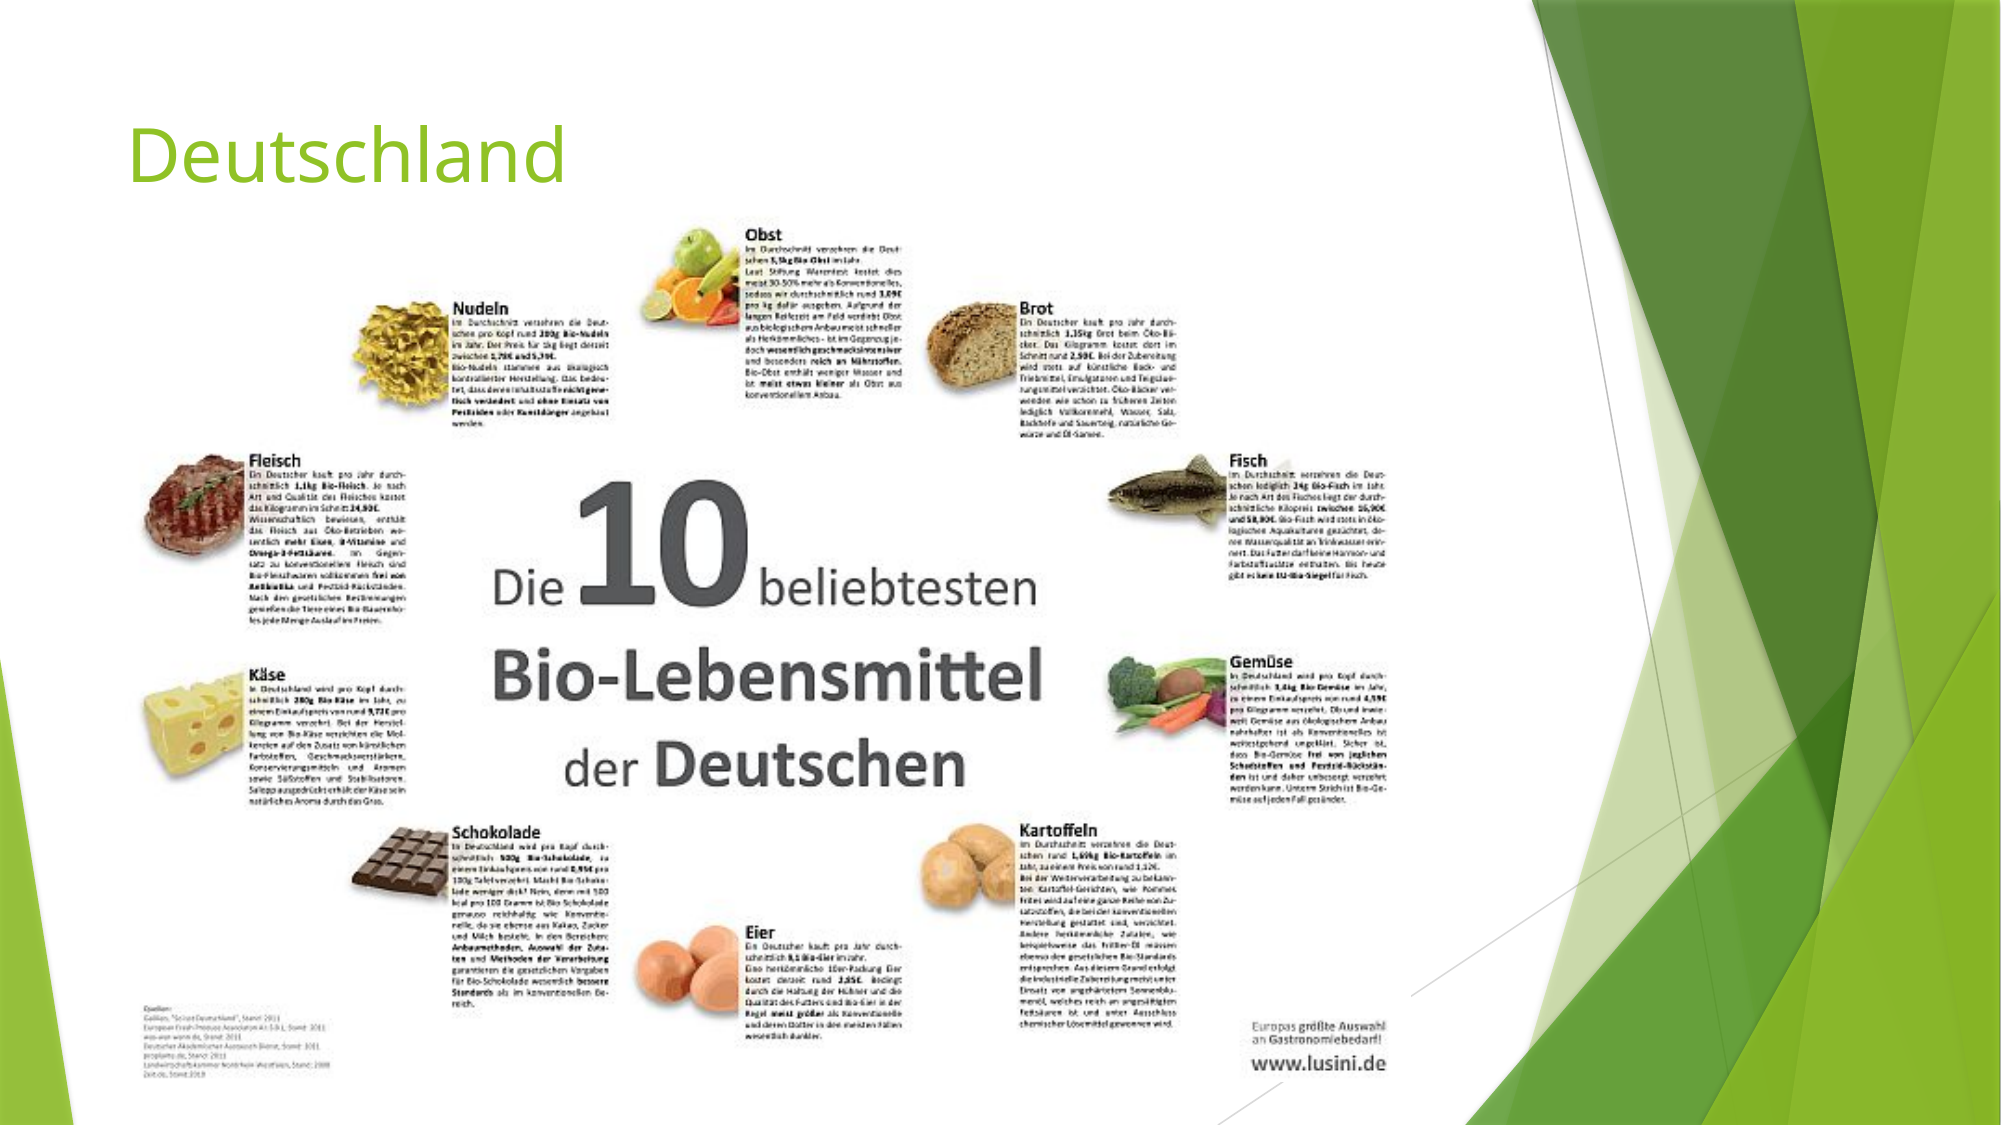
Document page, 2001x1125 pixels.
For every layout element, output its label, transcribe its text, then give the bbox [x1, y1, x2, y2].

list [110, 186, 1411, 1083]
title Deutschland [111, 99, 1522, 317]
